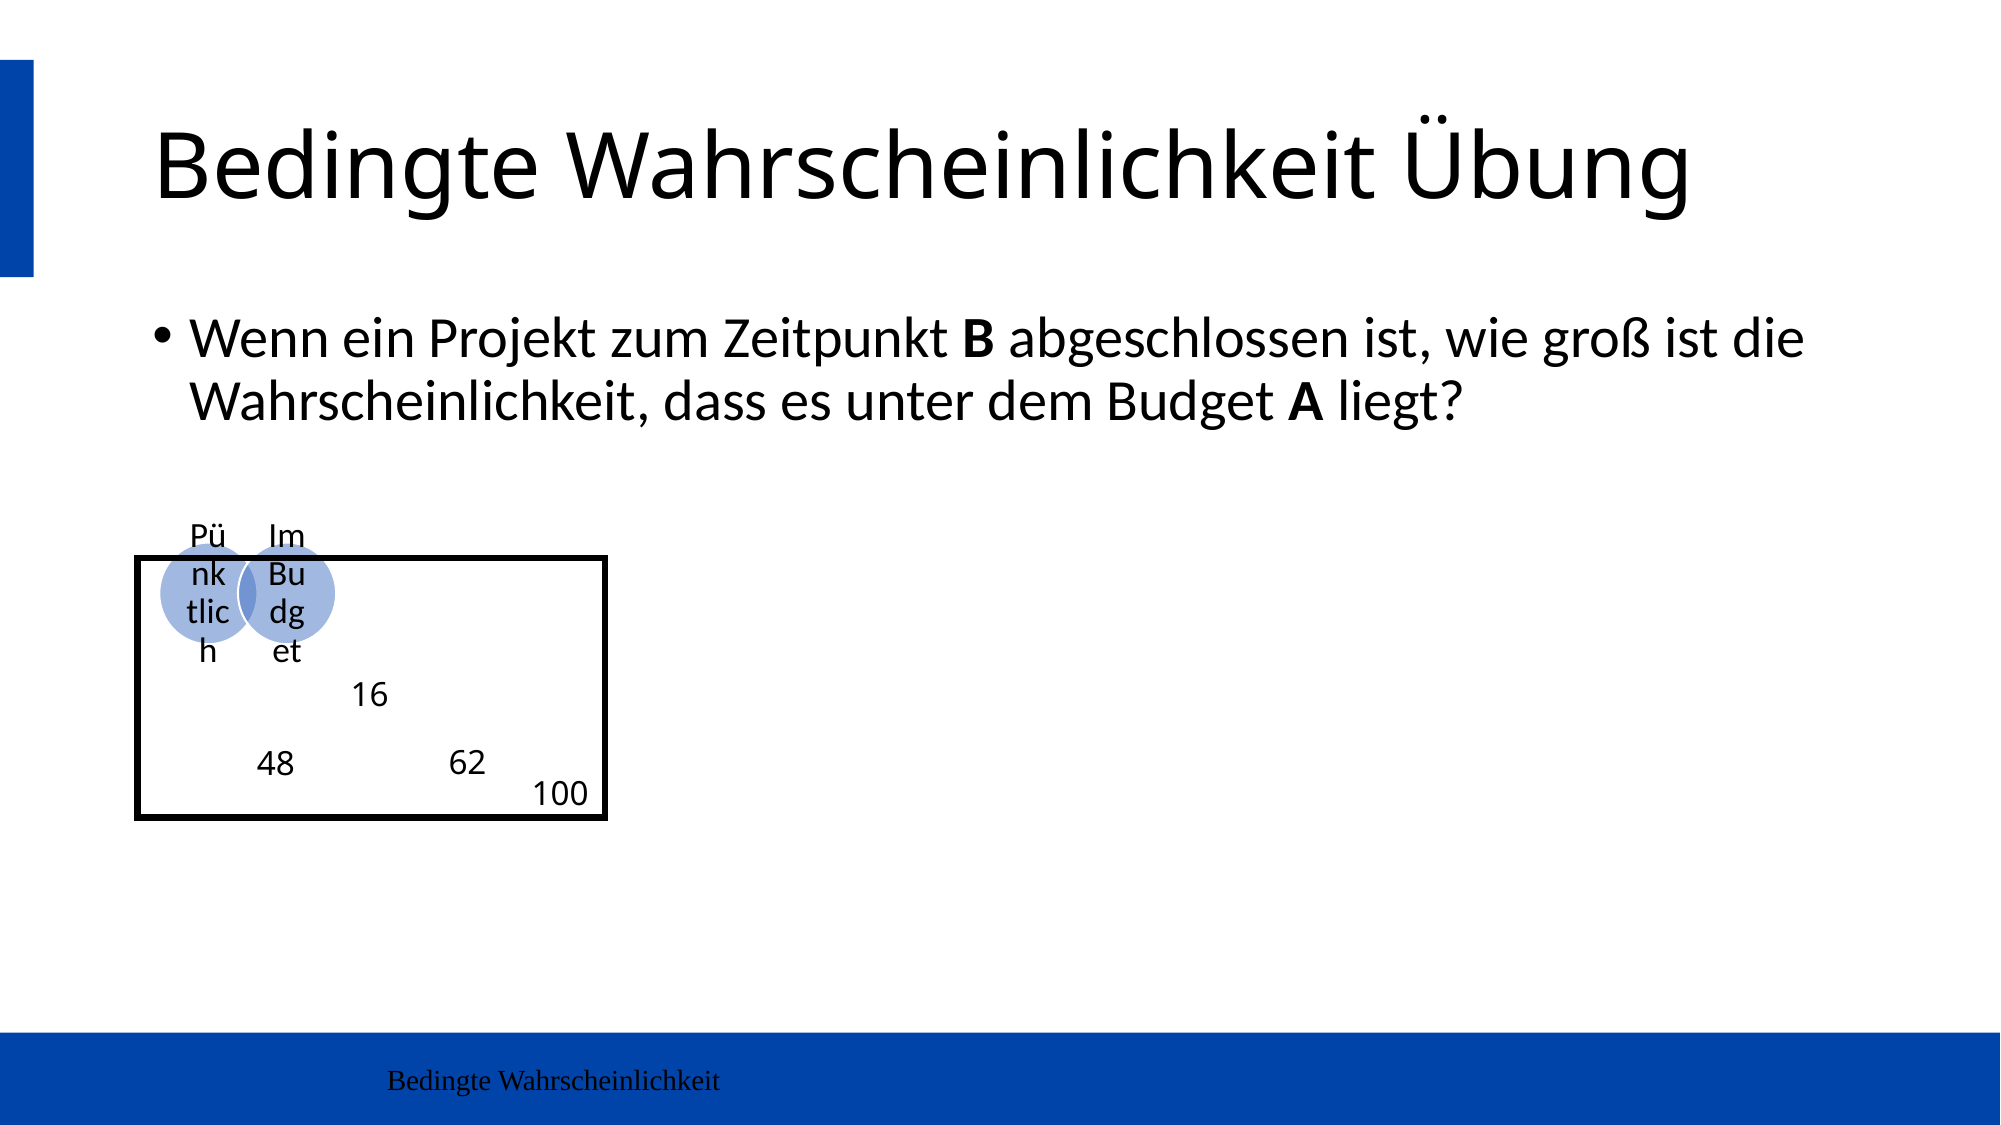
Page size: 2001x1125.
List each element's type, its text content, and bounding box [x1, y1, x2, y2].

title Bedingte Wahrscheinlichkeit Übung [137, 59, 1863, 278]
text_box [137, 521, 605, 821]
footer Bedingte Wahrscheinlichkeit [33, 1048, 1074, 1109]
